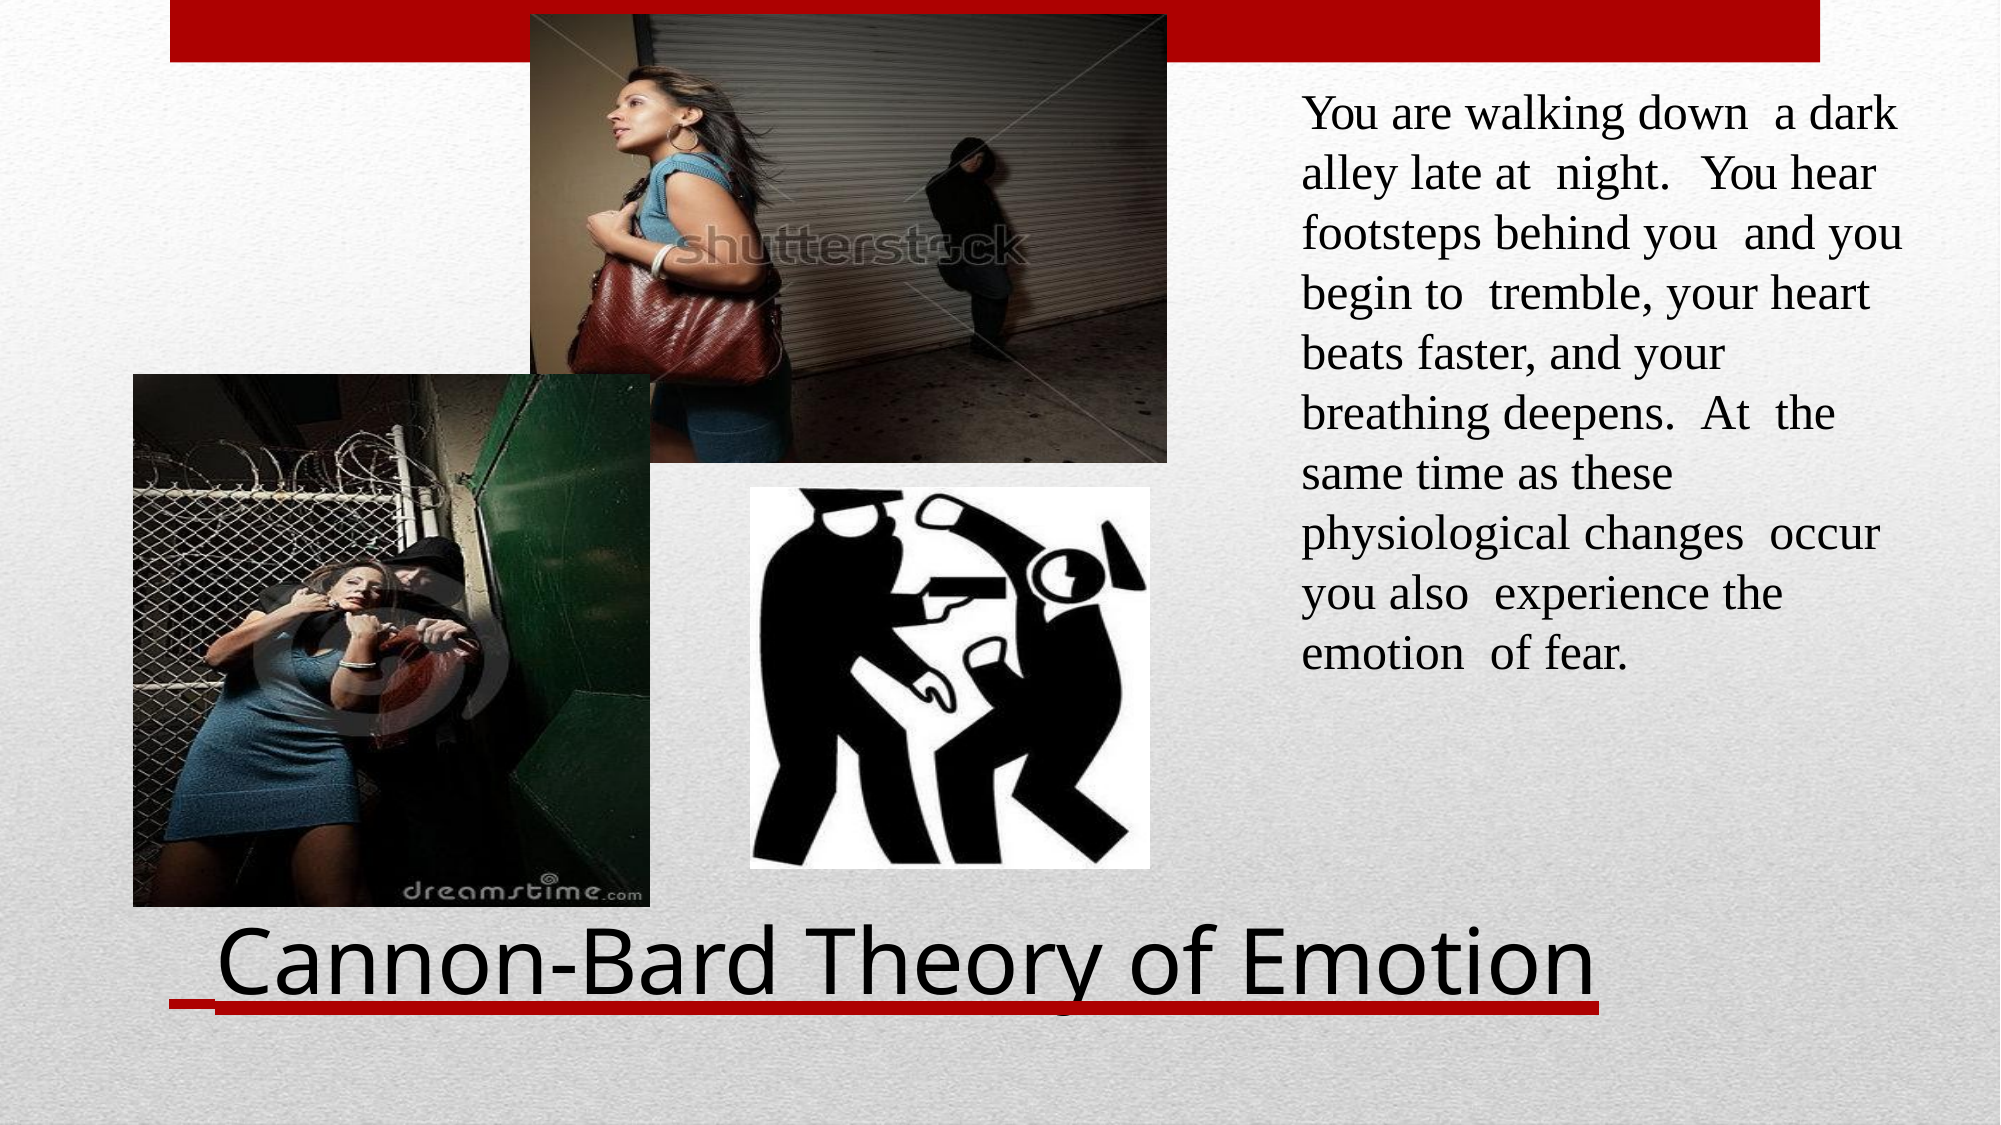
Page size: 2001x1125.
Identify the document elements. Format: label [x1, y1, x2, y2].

text_box [133, 14, 1167, 907]
picture [0, 0, 2000, 1125]
